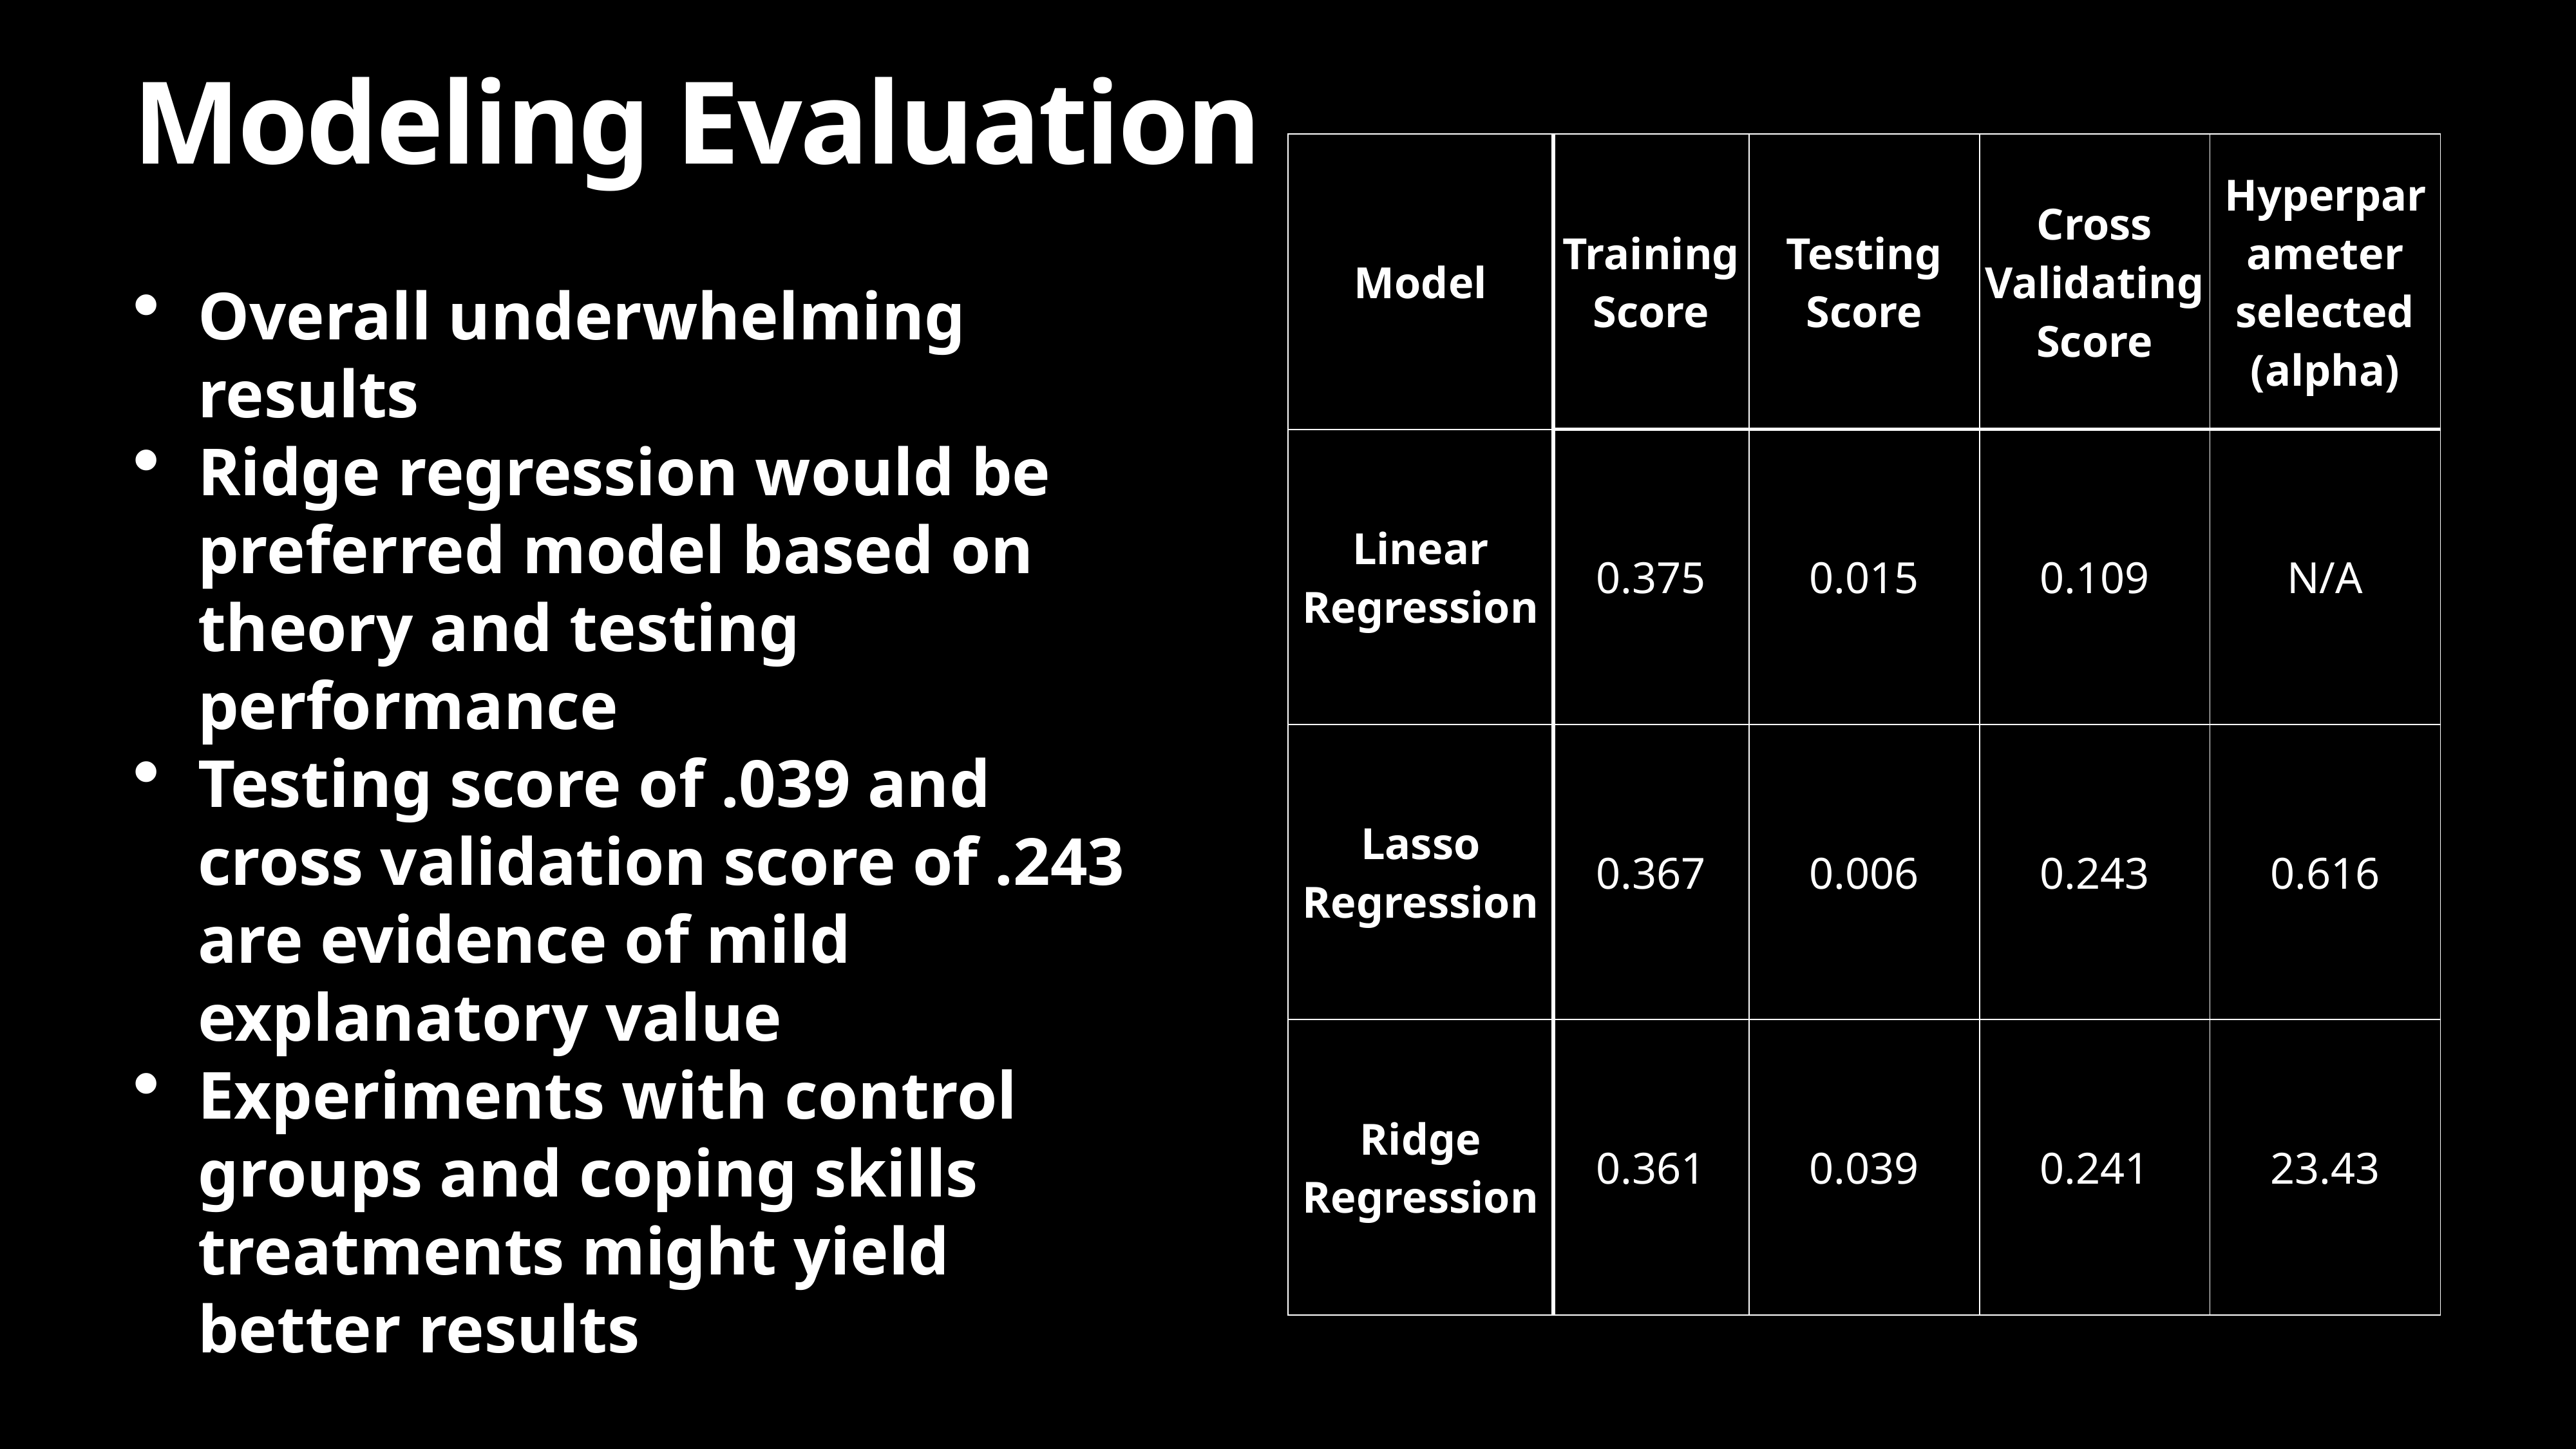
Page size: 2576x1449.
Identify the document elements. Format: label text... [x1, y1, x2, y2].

table_cell Ridge Regression [1289, 1020, 1551, 1314]
table_cell Linear Regression [1289, 430, 1551, 724]
table_cell 0.616 [2210, 725, 2440, 1019]
table_cell 0.361 [1555, 1020, 1748, 1314]
table_header Testing Score [1750, 135, 1979, 428]
table_header Cross Validating Score [1980, 135, 2210, 428]
table_cell 0.039 [1750, 1020, 1979, 1314]
table_header Hyperparameter selected (alpha) [2210, 135, 2440, 428]
table_cell 0.243 [1980, 725, 2210, 1019]
table_cell 0.015 [1750, 431, 1979, 724]
list Overall underwhelming results Ridge regression would be preferred model based on theory and testing performance Testing score of .039 and cross validation score of .243 are evidence of mild explanatory value Experiments with control groups and coping skills treatments might yield better results [127, 269, 1161, 1315]
table_cell Lasso Regression [1289, 725, 1551, 1019]
table_cell 0.109 [1980, 431, 2210, 724]
table_header Training Score [1555, 135, 1748, 428]
table_cell 0.006 [1750, 725, 1979, 1019]
table_cell N/A [2210, 431, 2440, 724]
text_box Modeling Evaluation [127, 71, 2449, 223]
table_header Model [1289, 135, 1551, 429]
table_cell 23.43 [2210, 1020, 2440, 1314]
table_cell 0.241 [1980, 1020, 2210, 1314]
table_cell 0.367 [1555, 725, 1748, 1019]
table_cell 0.375 [1555, 431, 1748, 724]
